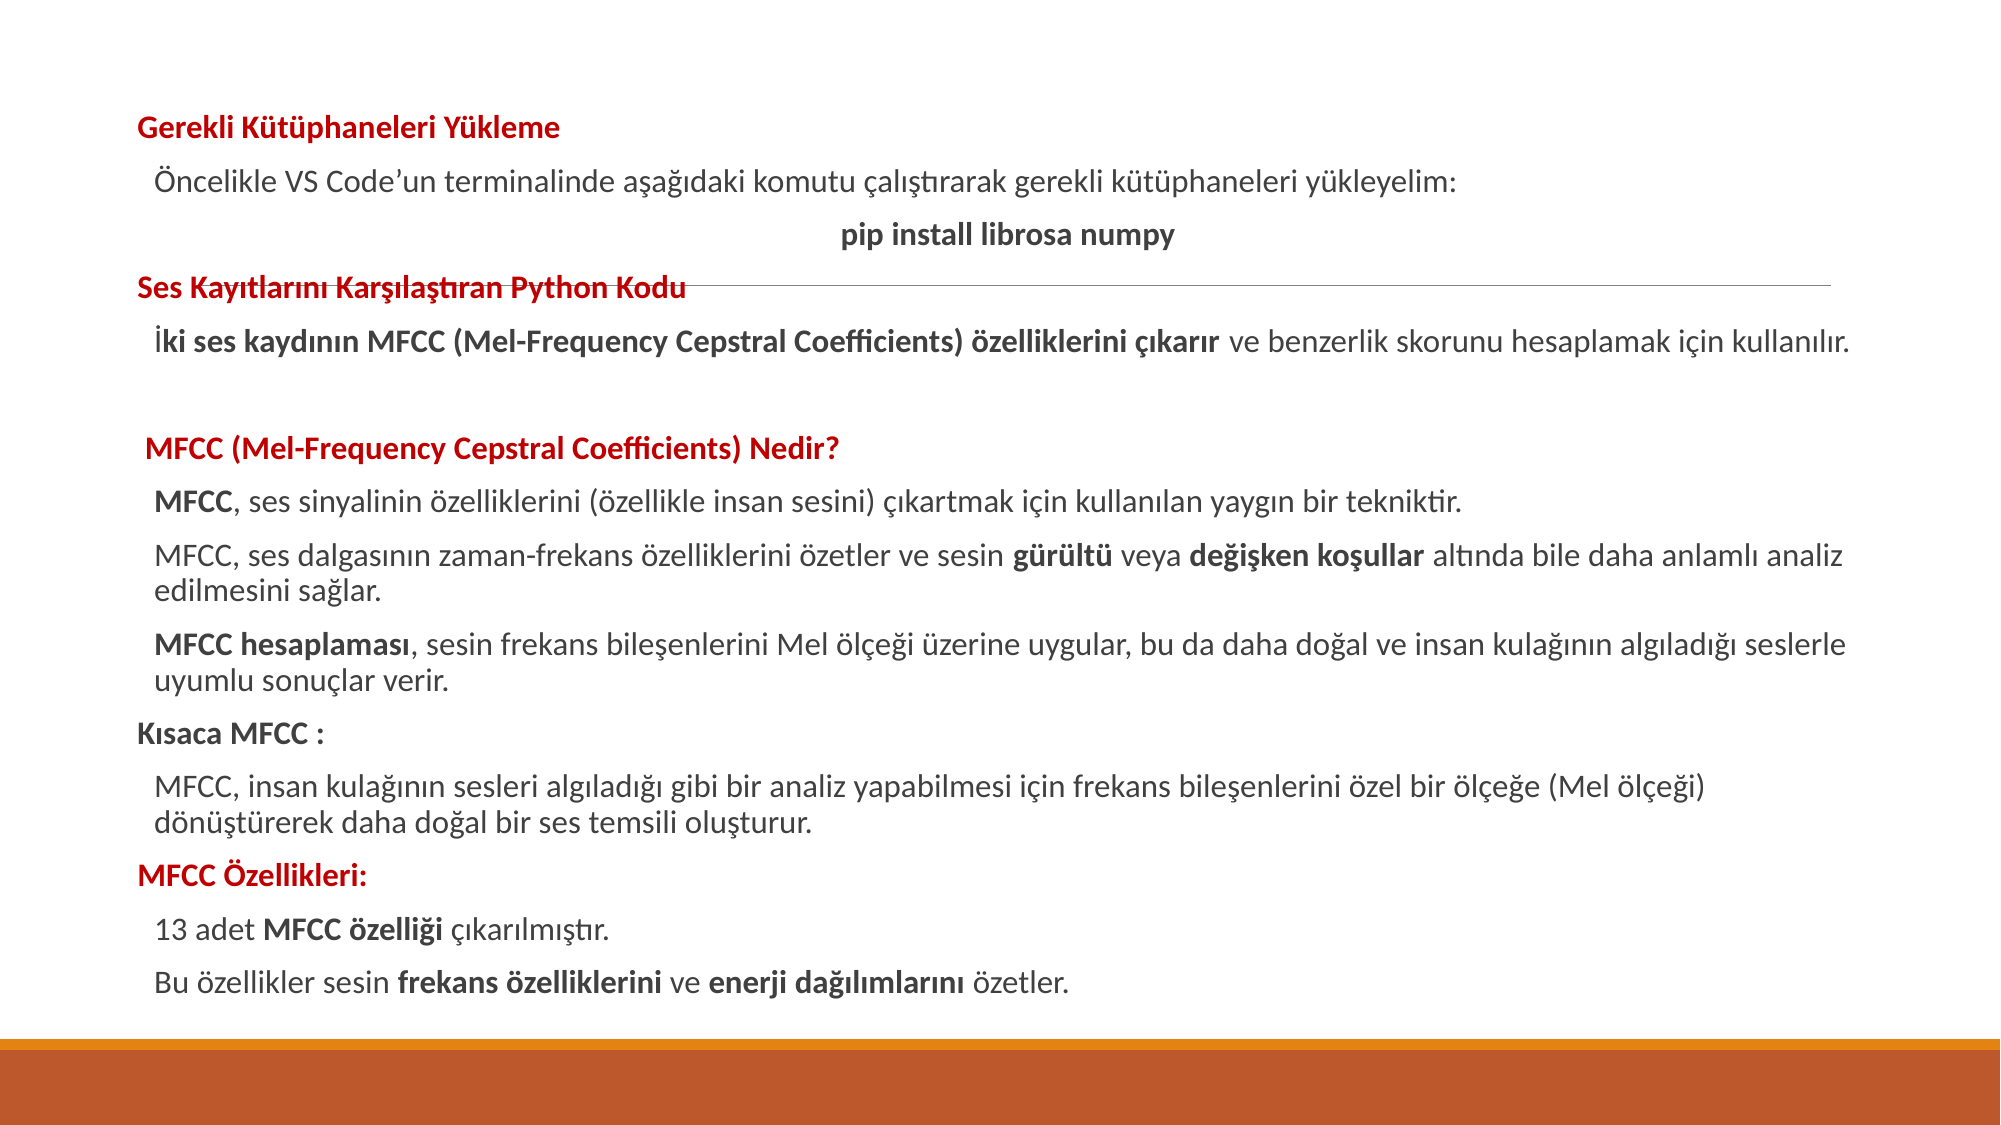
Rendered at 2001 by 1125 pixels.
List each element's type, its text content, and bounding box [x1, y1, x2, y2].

list Gerekli Kütüphaneleri Yükleme Öncelikle VS Code’un terminalinde aşağıdaki komutu çalıştırarak gerekli kütüphaneleri yükleyelim: pip install librosa numpy Ses Kayıtlarını Karşılaştıran Python Kodu İki ses kaydının MFCC (Mel-Frequency Cepstral Coefficients) özelliklerini çıkarır ve benzerlik skorunu hesaplamak için kullanılır. MFCC (Mel-Frequency Cepstral Coefficients) Nedir? MFCC, ses sinyalinin özelliklerini (özellikle insan sesini) çıkartmak için kullanılan yaygın bir tekniktir. MFCC, ses dalgasının zaman-frekans özelliklerini özetler ve sesin gürültü veya değişken koşullar altında bile daha anlamlı analiz edilmesini sağlar. MFCC hesaplaması, sesin frekans bileşenlerini Mel ölçeği üzerine uygular, bu da daha doğal ve insan kulağının algıladığı seslerle uyumlu sonuçlar verir. Kısaca MFCC : MFCC, insan kulağının sesleri algıladığı gibi bir analiz yapabilmesi için frekans bileşenlerini özel bir ölçeğe (Mel ölçeği) dönüştürerek daha doğal bir ses temsili oluşturur. MFCC Özellikleri: 13 adet MFCC özelliği çıkarılmıştır. Bu özellikler sesin frekans özelliklerini ve enerji dağılımlarını özetler. [137, 102, 1863, 1014]
